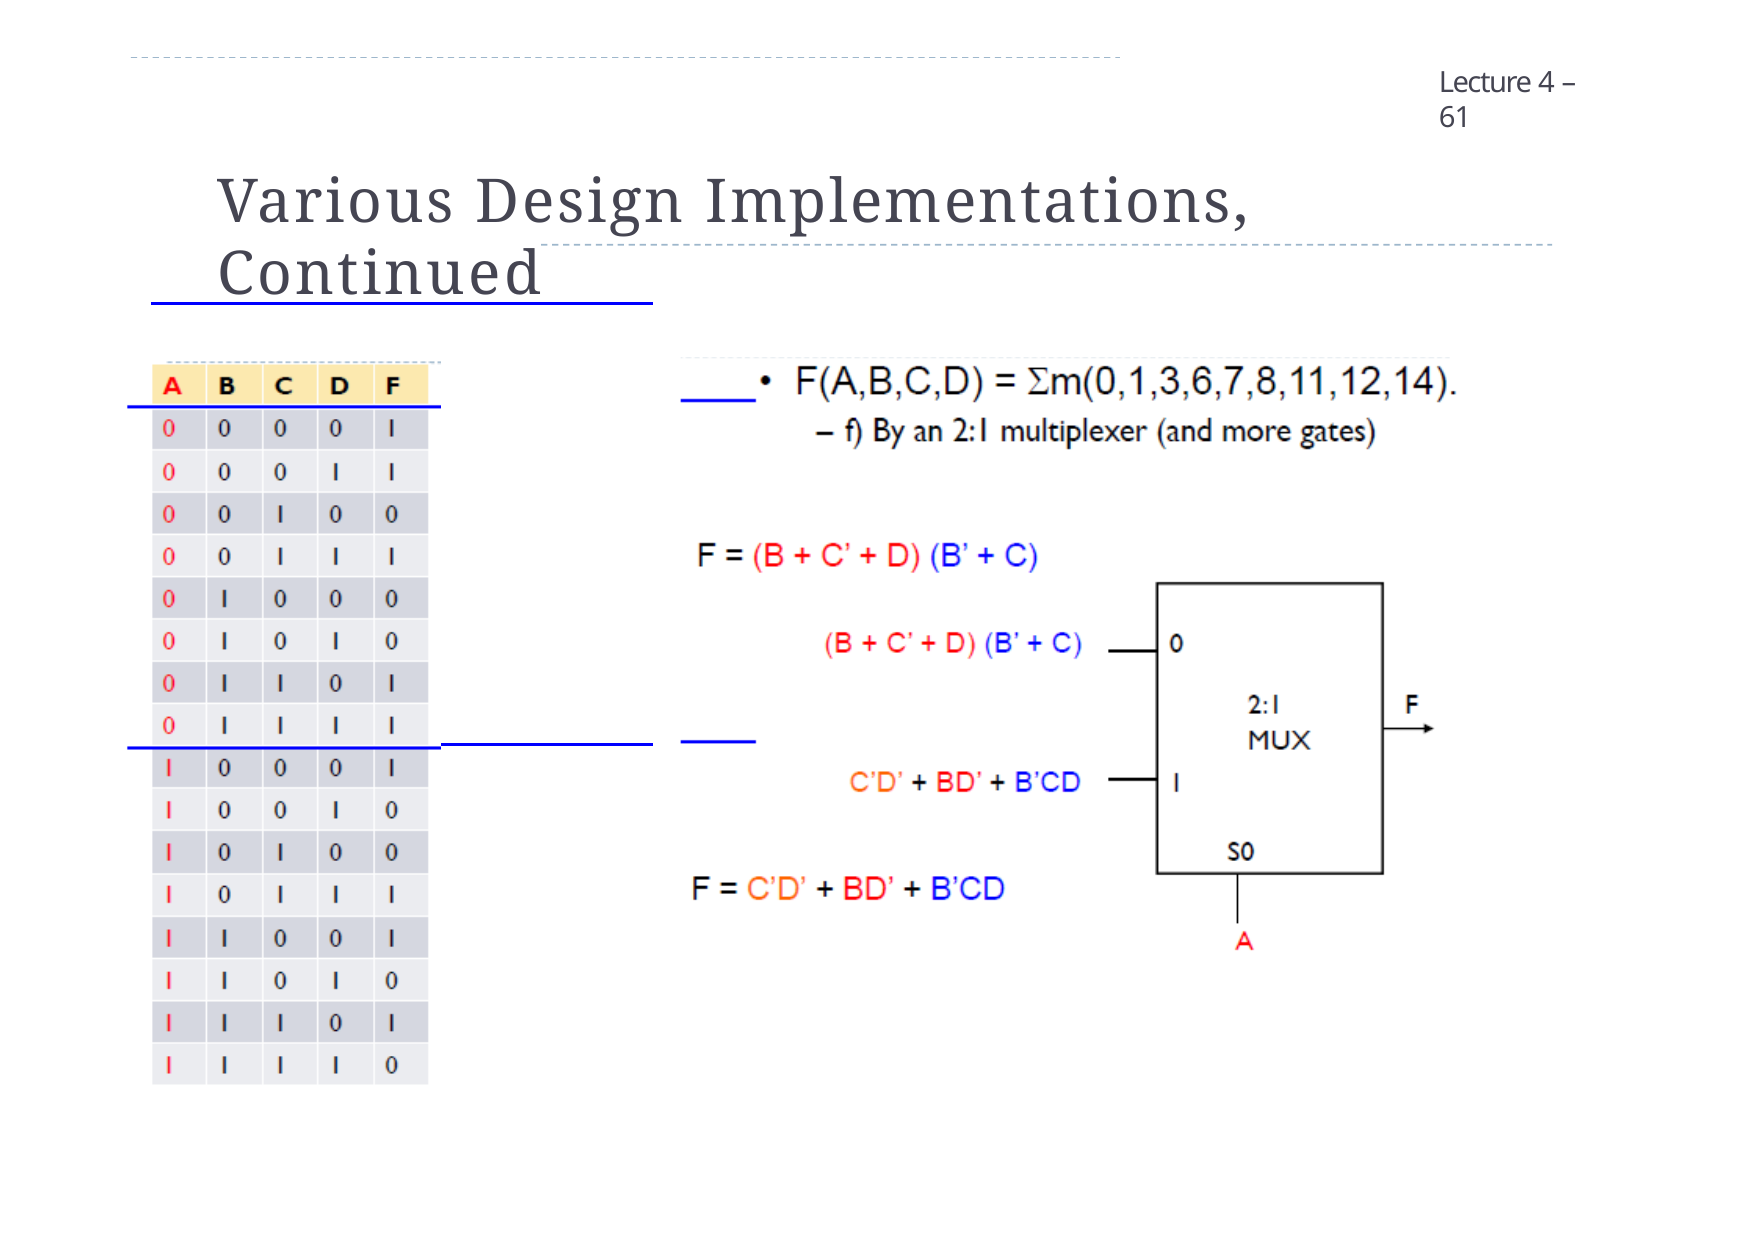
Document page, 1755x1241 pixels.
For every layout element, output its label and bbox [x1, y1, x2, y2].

text_box [1436, 61, 1614, 134]
picture [115, 357, 441, 1091]
picture [656, 357, 1475, 1005]
title [215, 159, 1534, 370]
